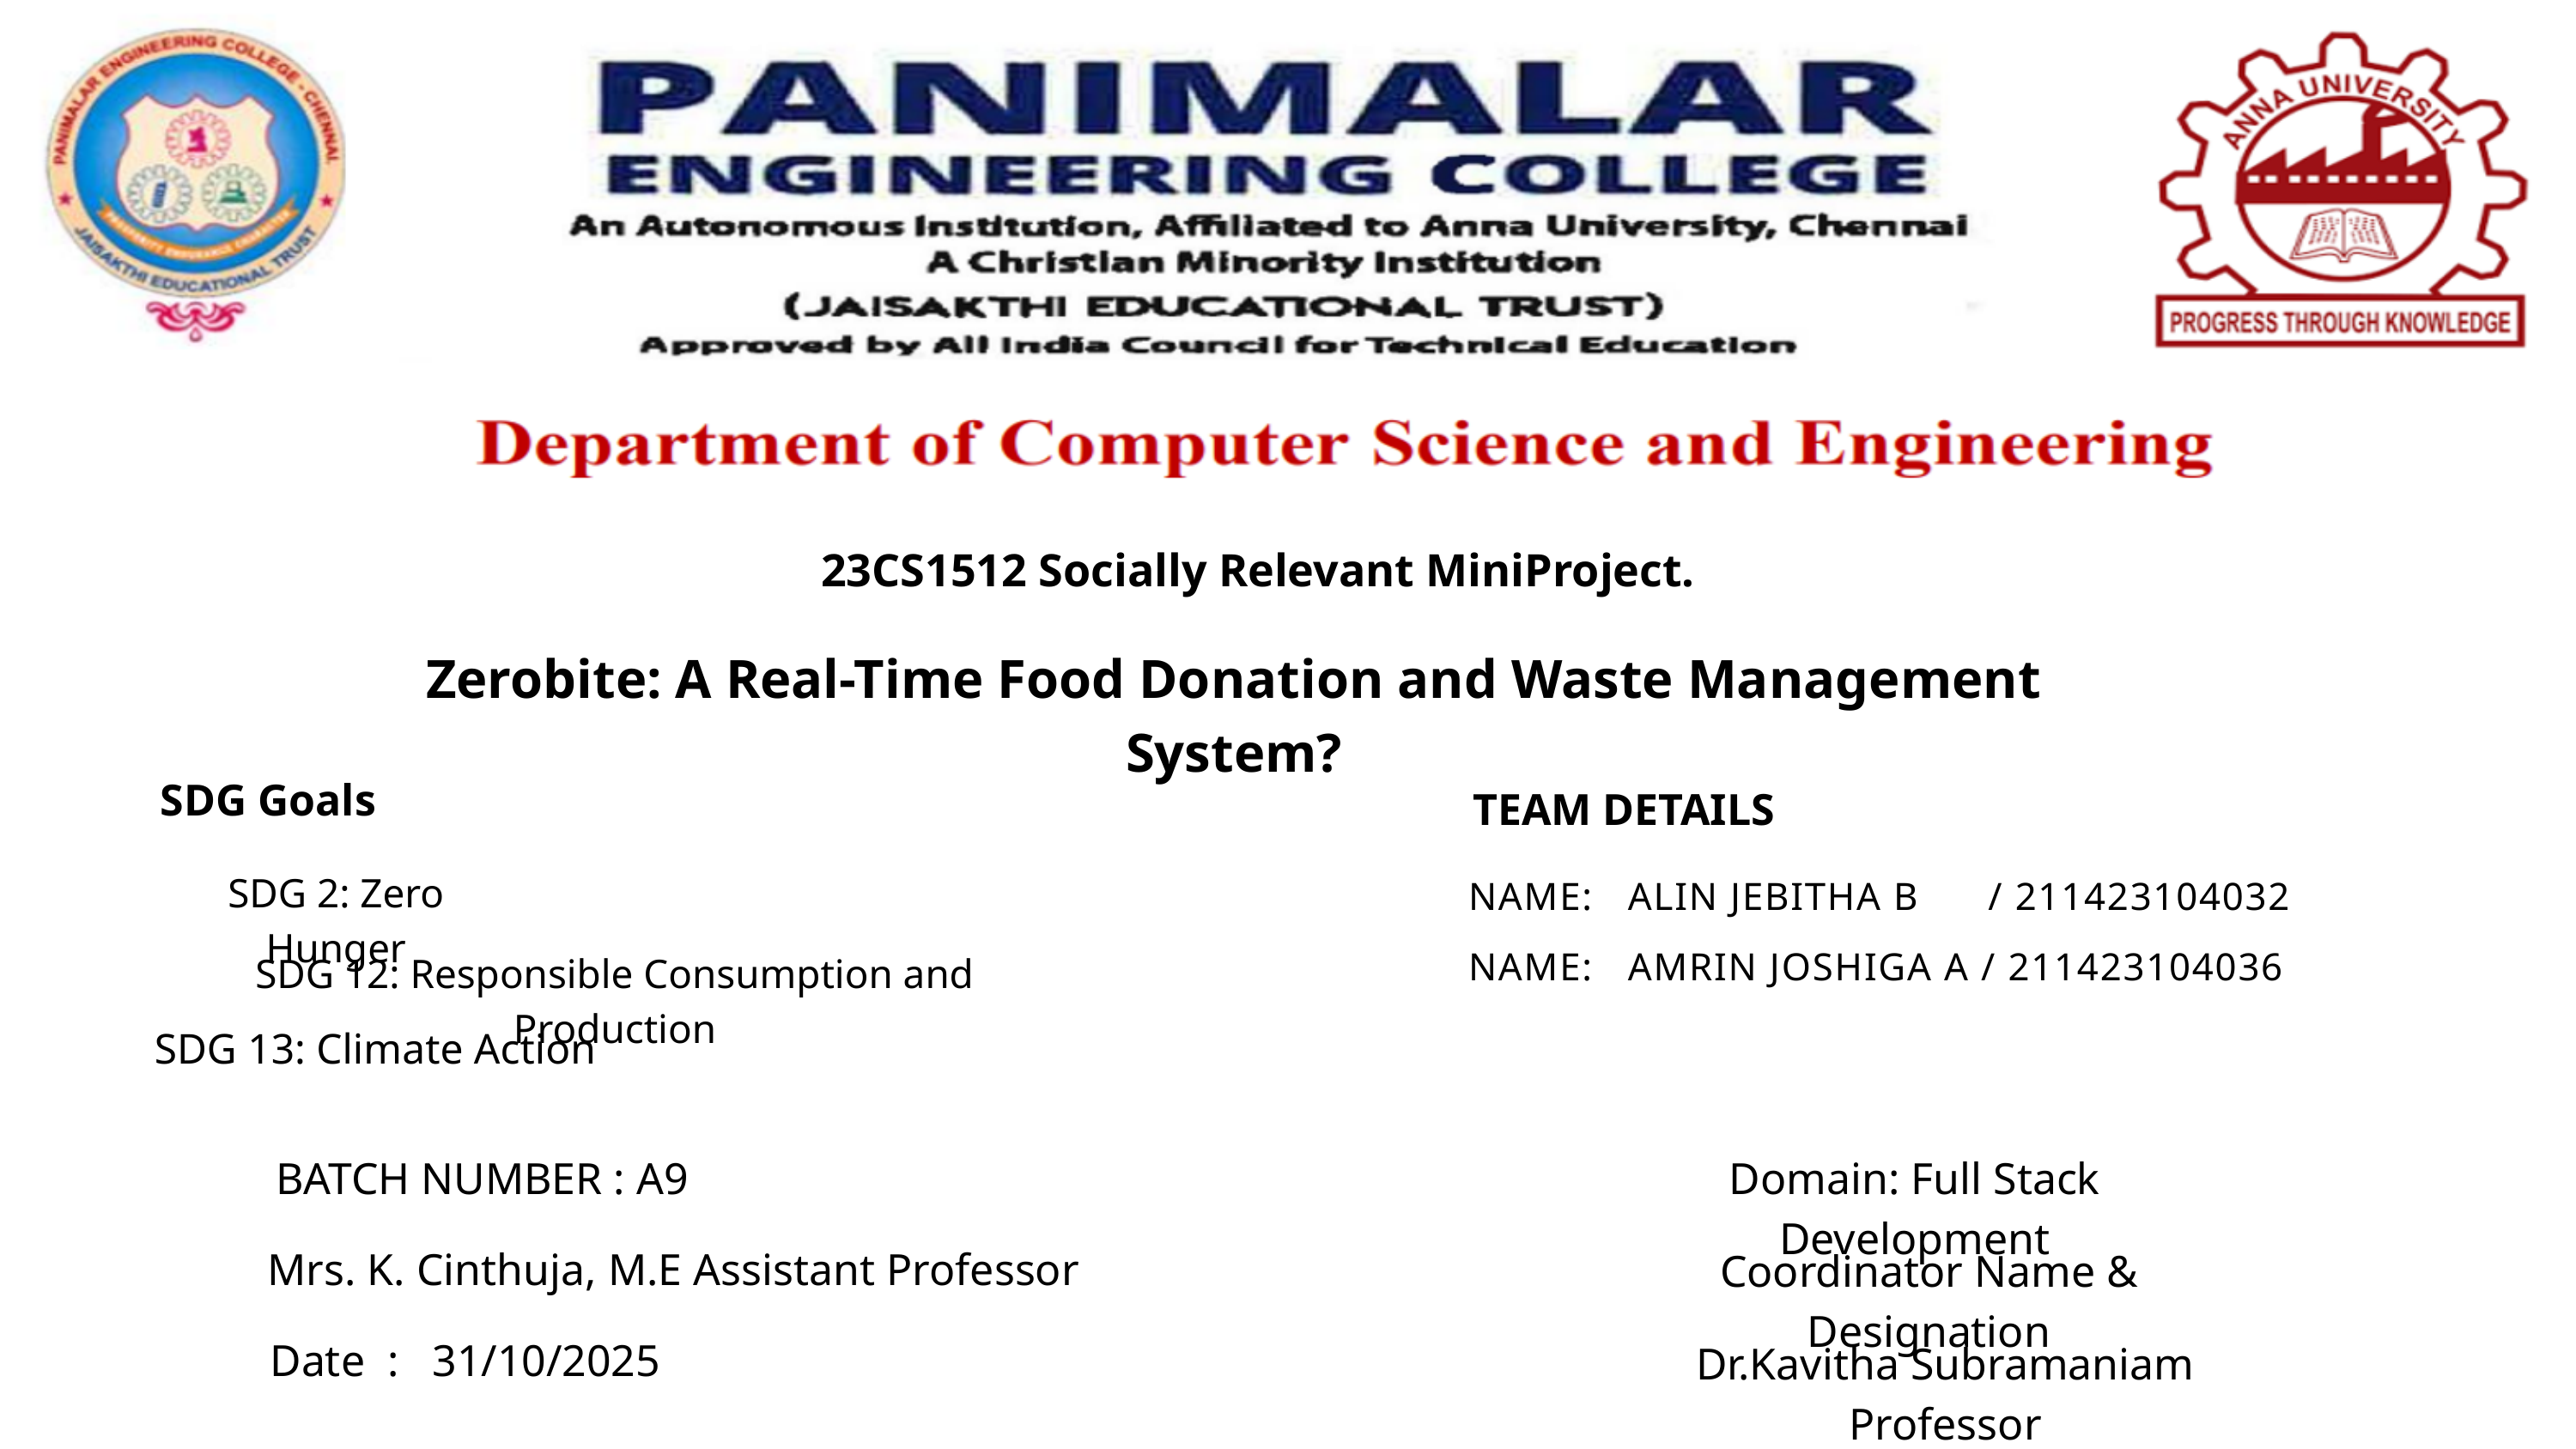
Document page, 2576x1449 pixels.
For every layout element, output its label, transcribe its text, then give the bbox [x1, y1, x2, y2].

text_box Dr.Kavitha Subramaniam Professor [1595, 1328, 2296, 1449]
text_box Coordinator Name & Designation [1596, 1235, 2262, 1328]
text_box Domain: Full Stack Development [1597, 1143, 2232, 1235]
text_box 23CS1512 Socially Relevant MiniProject. [814, 533, 1713, 597]
text_box SDG Goals [153, 764, 384, 825]
text_box [0, 0, 2576, 500]
text_box Mrs. K. Cinthuja, M.E Assistant Professor [216, 1234, 1130, 1294]
text_box TEAM DETAILS [1468, 773, 1780, 834]
text_box NAME: ALIN JEBITHA B / 211423104032 NAME: AMRIN JOSHIGA A / 211423104036 [1468, 846, 2423, 989]
text_box SDG 2: Zero Hunger [153, 859, 519, 940]
text_box Date : 31/10/2025 [236, 1325, 695, 1385]
text_box Zerobite: A Real-Time Food Donation and Waste Management System? [331, 634, 2137, 783]
text_box SDG 12: Responsible Consumption and Production [153, 940, 1077, 1052]
text_box SDG 13: Climate Action [153, 1014, 619, 1072]
text_box BATCH NUMBER : A9 [275, 1143, 702, 1203]
